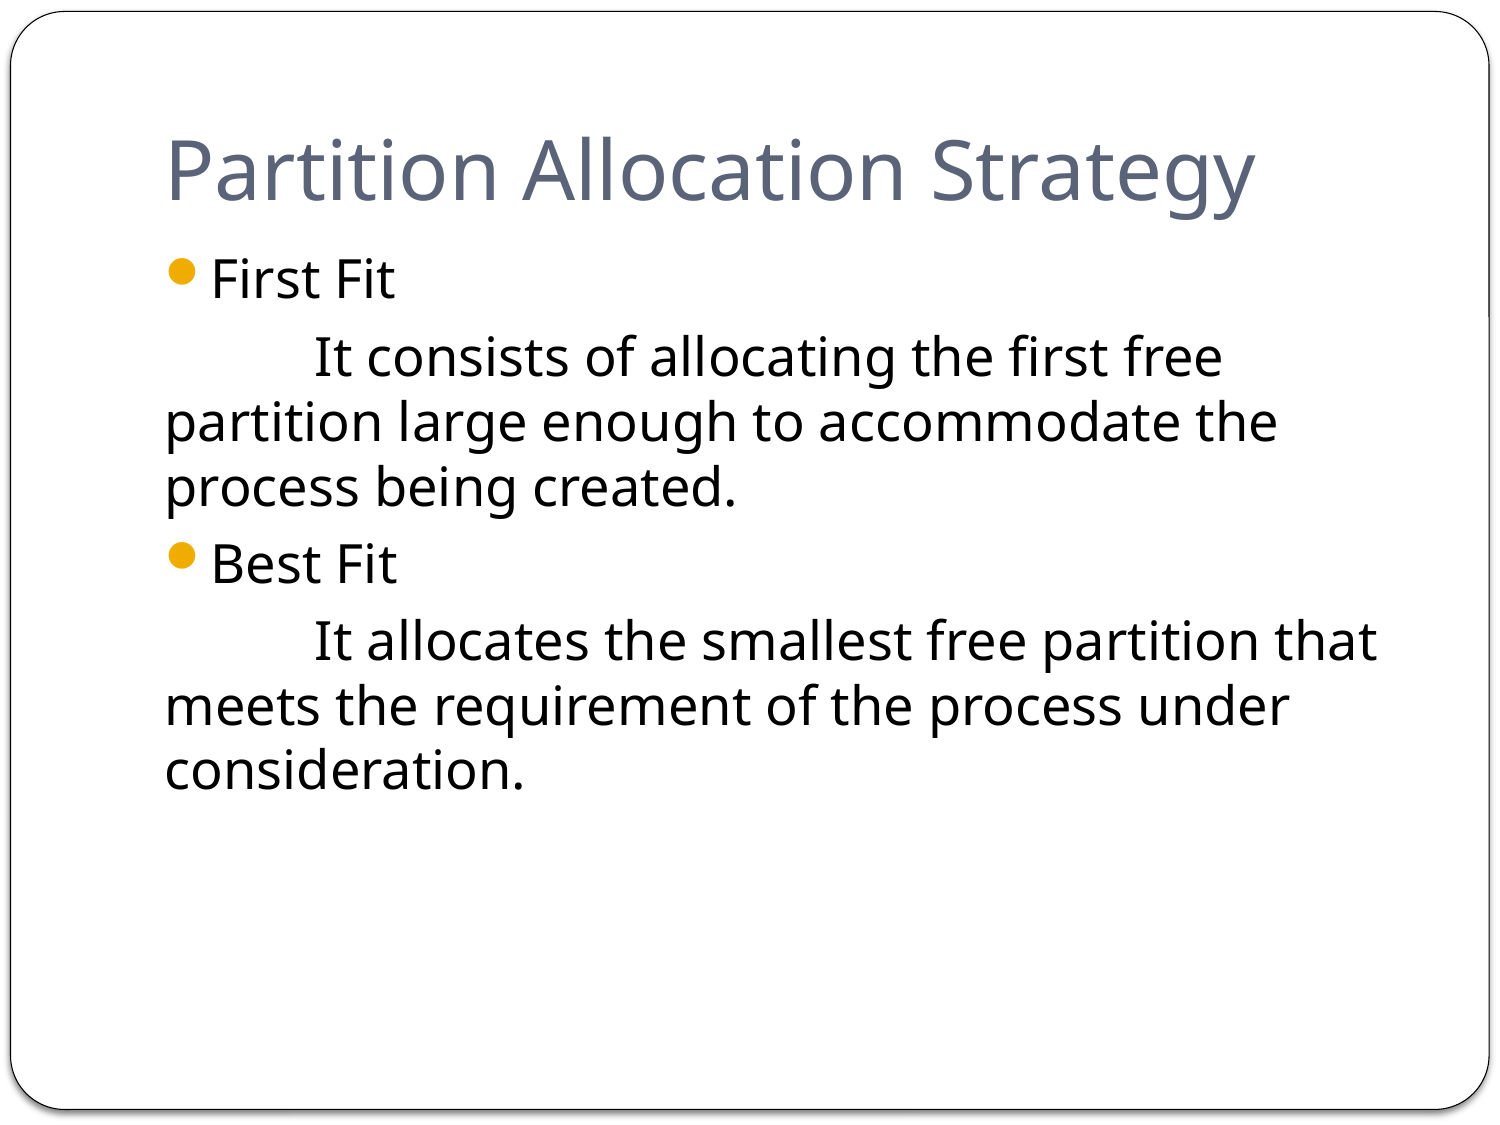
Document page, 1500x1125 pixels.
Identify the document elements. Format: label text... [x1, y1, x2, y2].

title Partition Allocation Strategy [150, 45, 1425, 233]
list First Fit It consists of allocating the first free partition large enough to accommodate the process being created. Best Fit It allocates the smallest free partition that meets the requirement of the process under consideration. [150, 237, 1425, 988]
